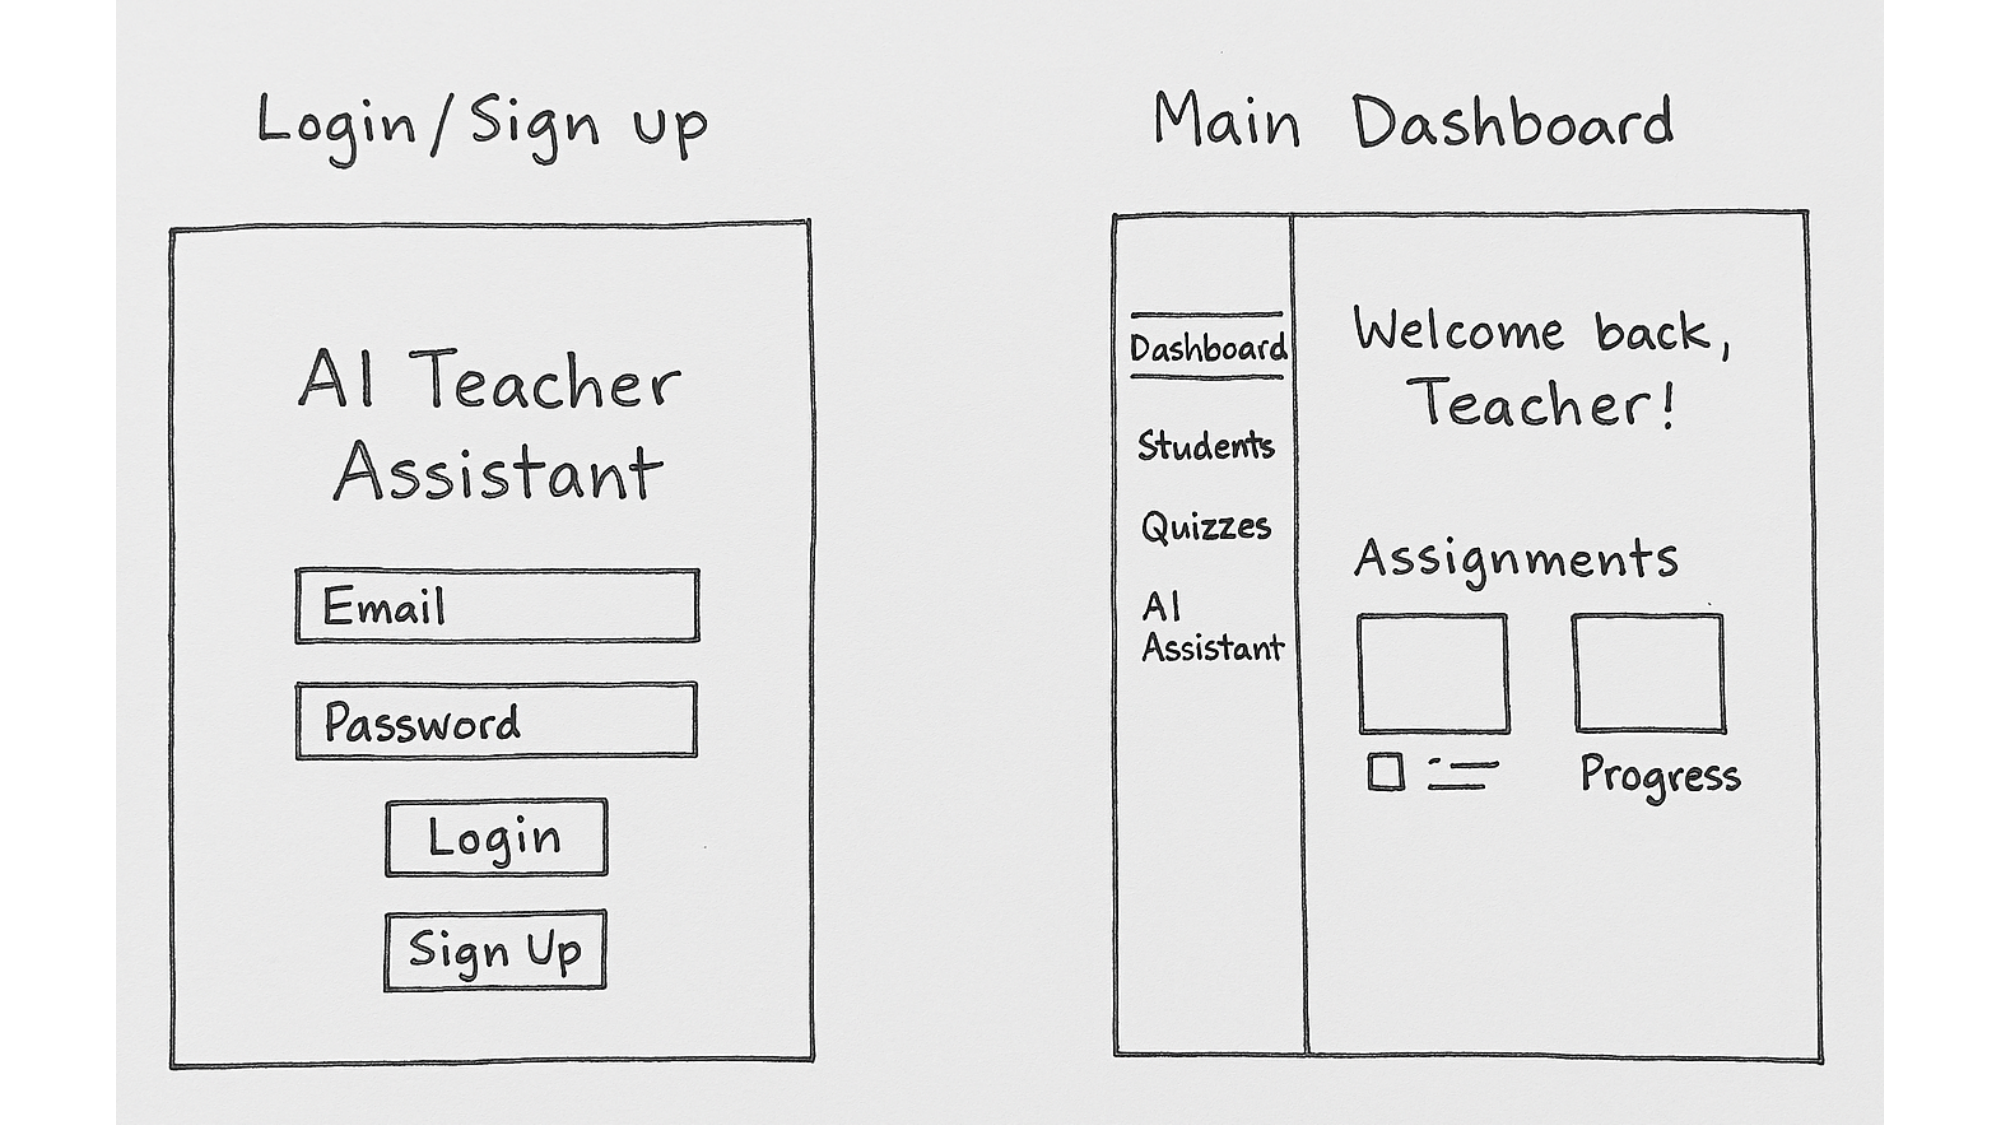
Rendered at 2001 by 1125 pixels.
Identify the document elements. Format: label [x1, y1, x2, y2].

picture [116, 0, 1884, 1125]
